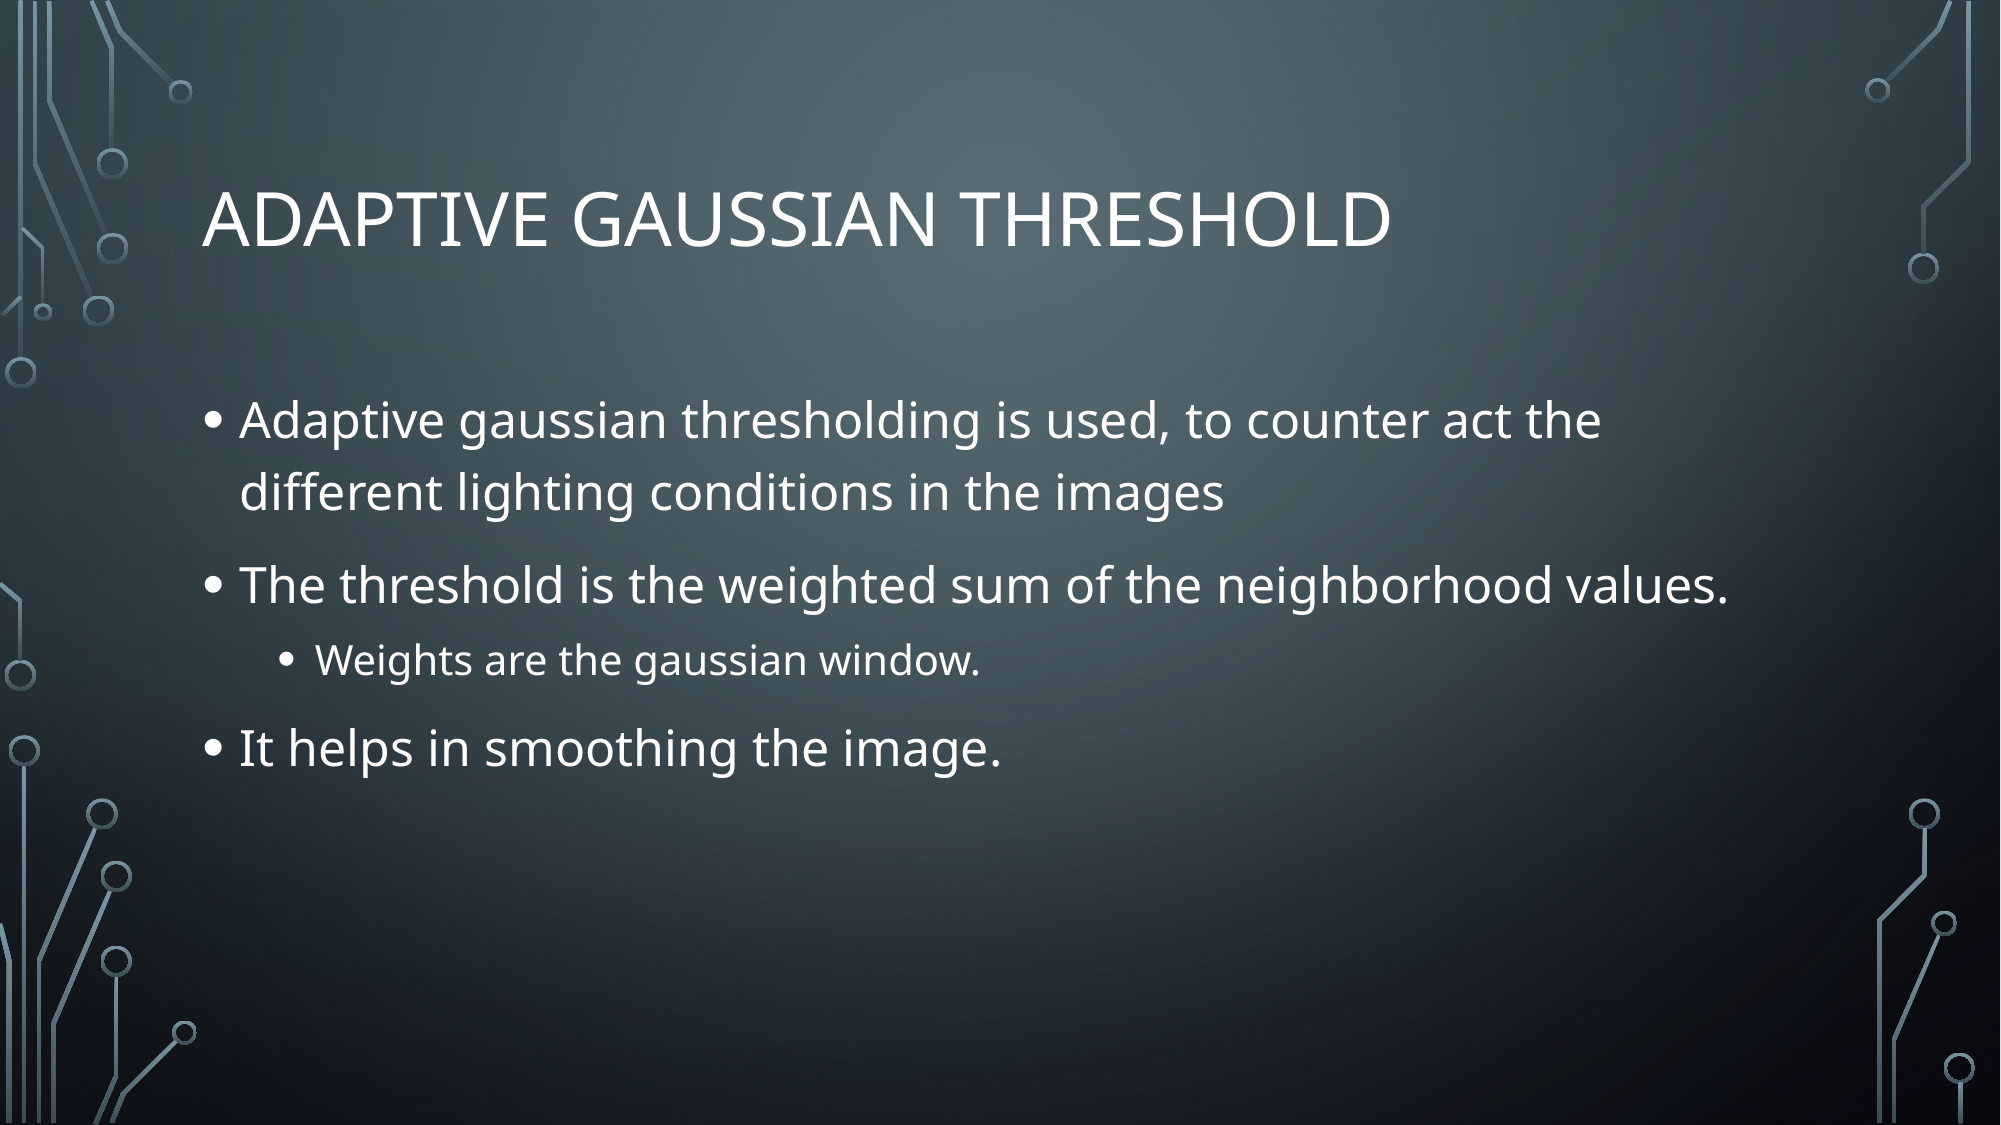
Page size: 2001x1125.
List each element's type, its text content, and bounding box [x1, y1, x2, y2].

title Adaptive Gaussian Threshold [187, 101, 1813, 344]
list Adaptive gaussian thresholding is used, to counter act the different lighting conditions in the images The threshold is the weighted sum of the neighborhood values. Weights are the gaussian window. It helps in smoothing the image. [187, 369, 1813, 950]
